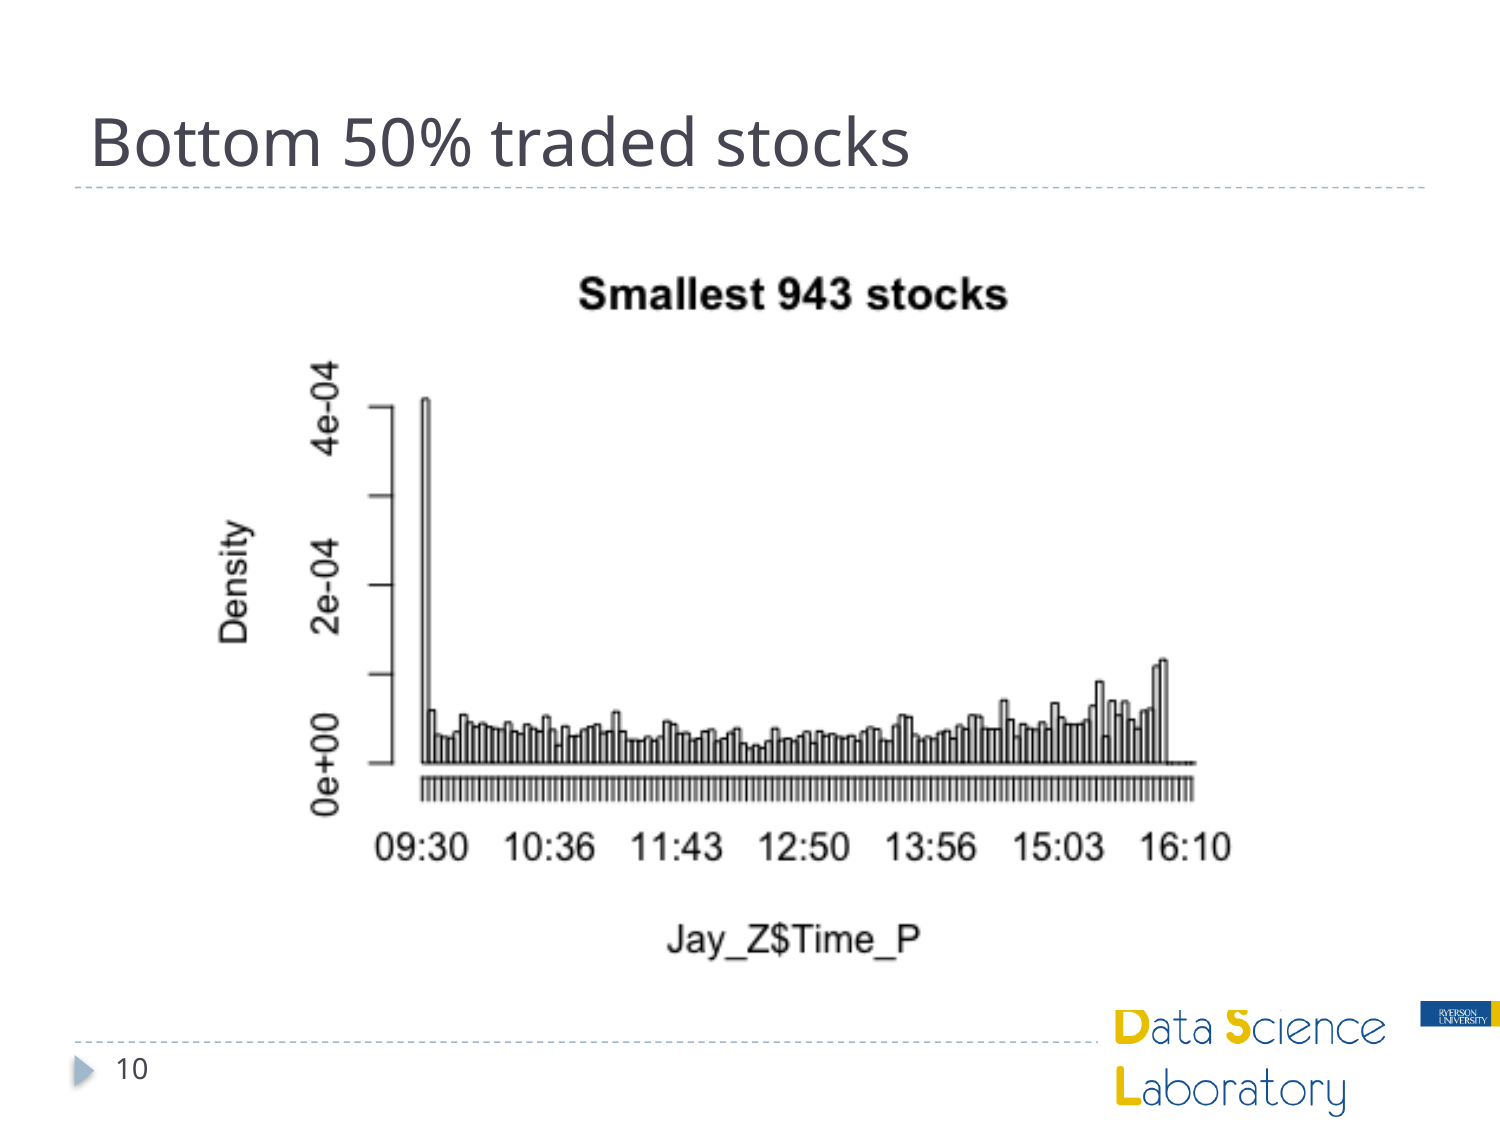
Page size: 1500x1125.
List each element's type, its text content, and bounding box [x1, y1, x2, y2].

picture [1098, 1001, 1500, 1125]
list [74, 199, 1426, 1011]
slide_number 10 [100, 1042, 426, 1103]
title Bottom 50% traded stocks [75, 24, 1425, 188]
